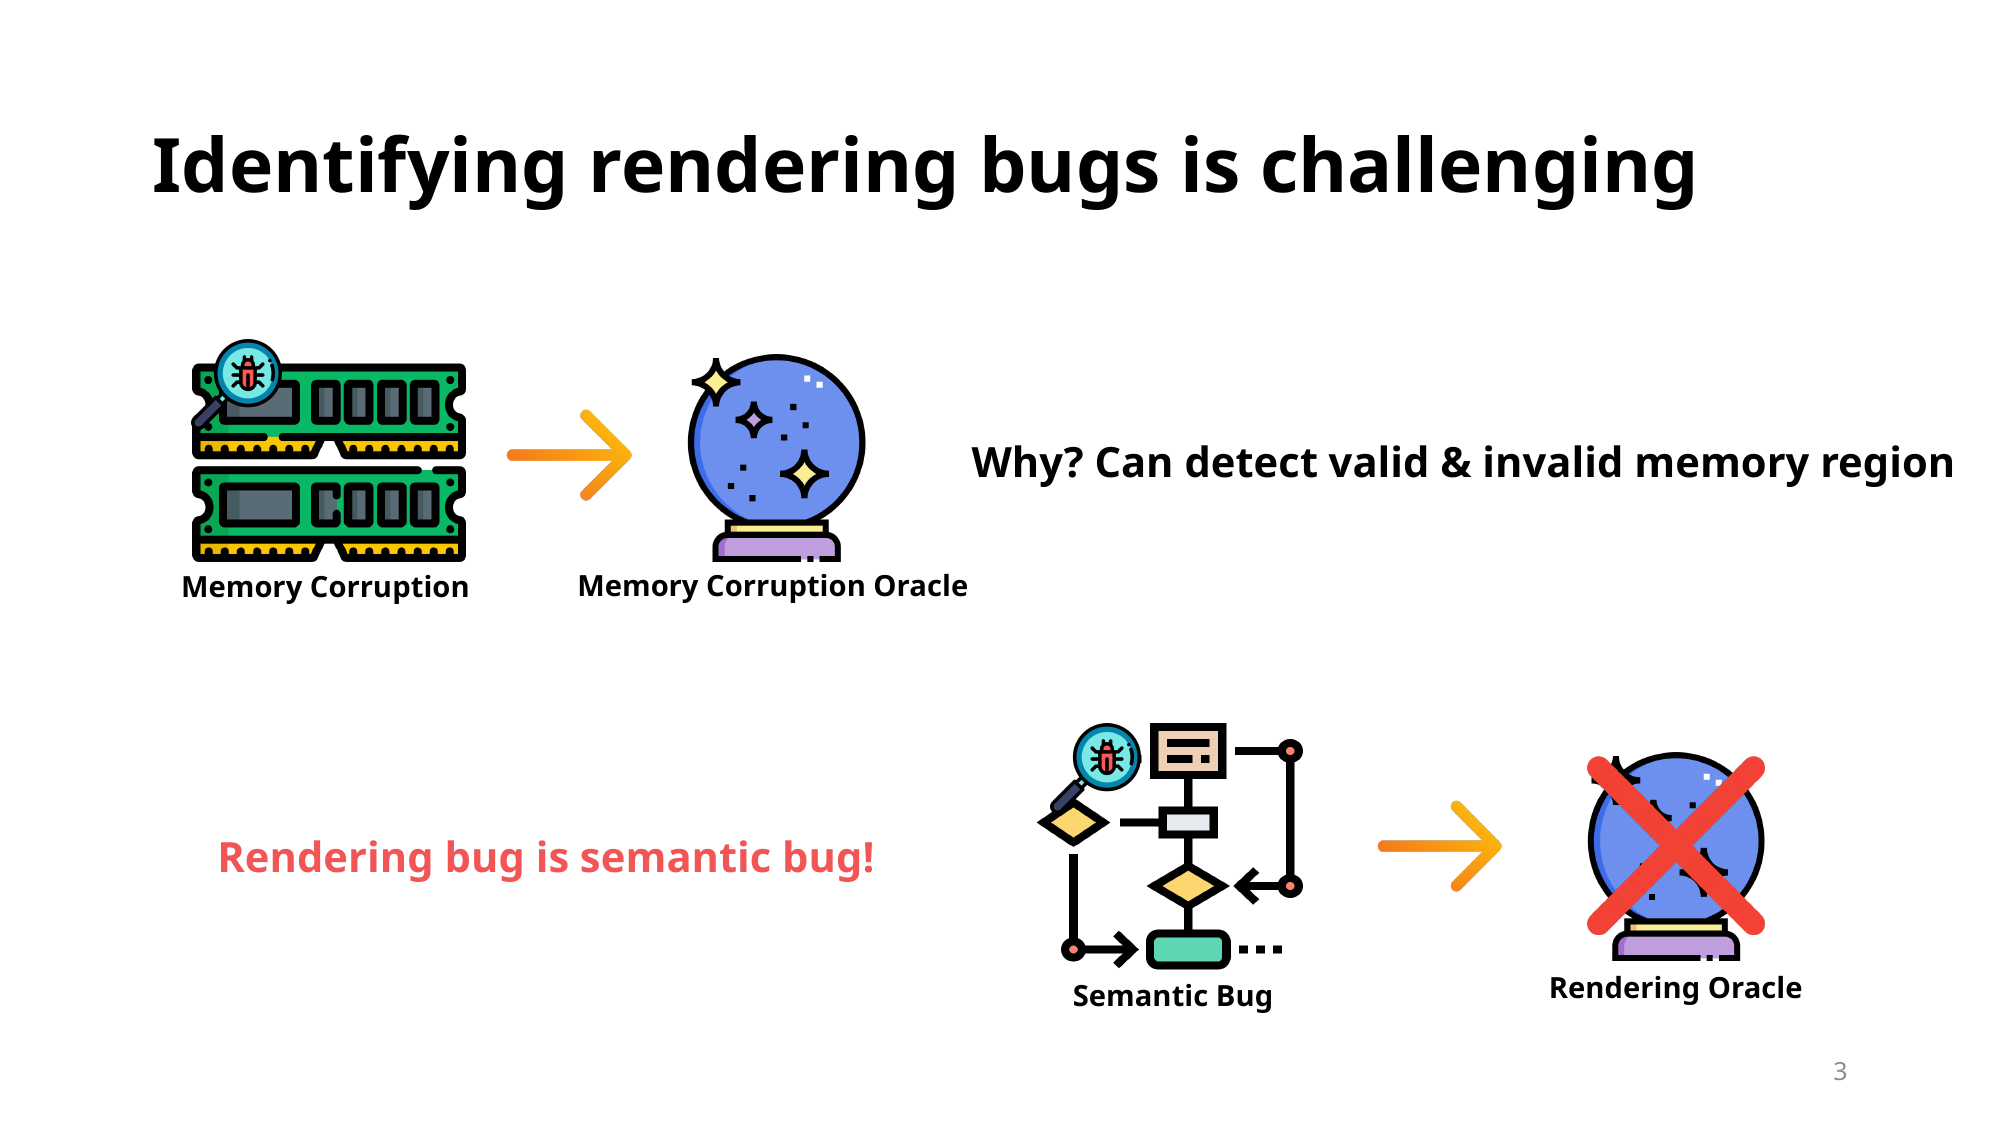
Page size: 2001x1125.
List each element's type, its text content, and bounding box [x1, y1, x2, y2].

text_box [141, 326, 992, 611]
slide_number 3 [1412, 1042, 1863, 1103]
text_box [1035, 719, 1848, 1020]
title Identifying rendering bugs is challenging [137, 59, 1863, 278]
text_box Why? Can detect valid & invalid memory region [992, 428, 1971, 494]
text_box Rendering bug is semantic bug! [202, 823, 890, 889]
